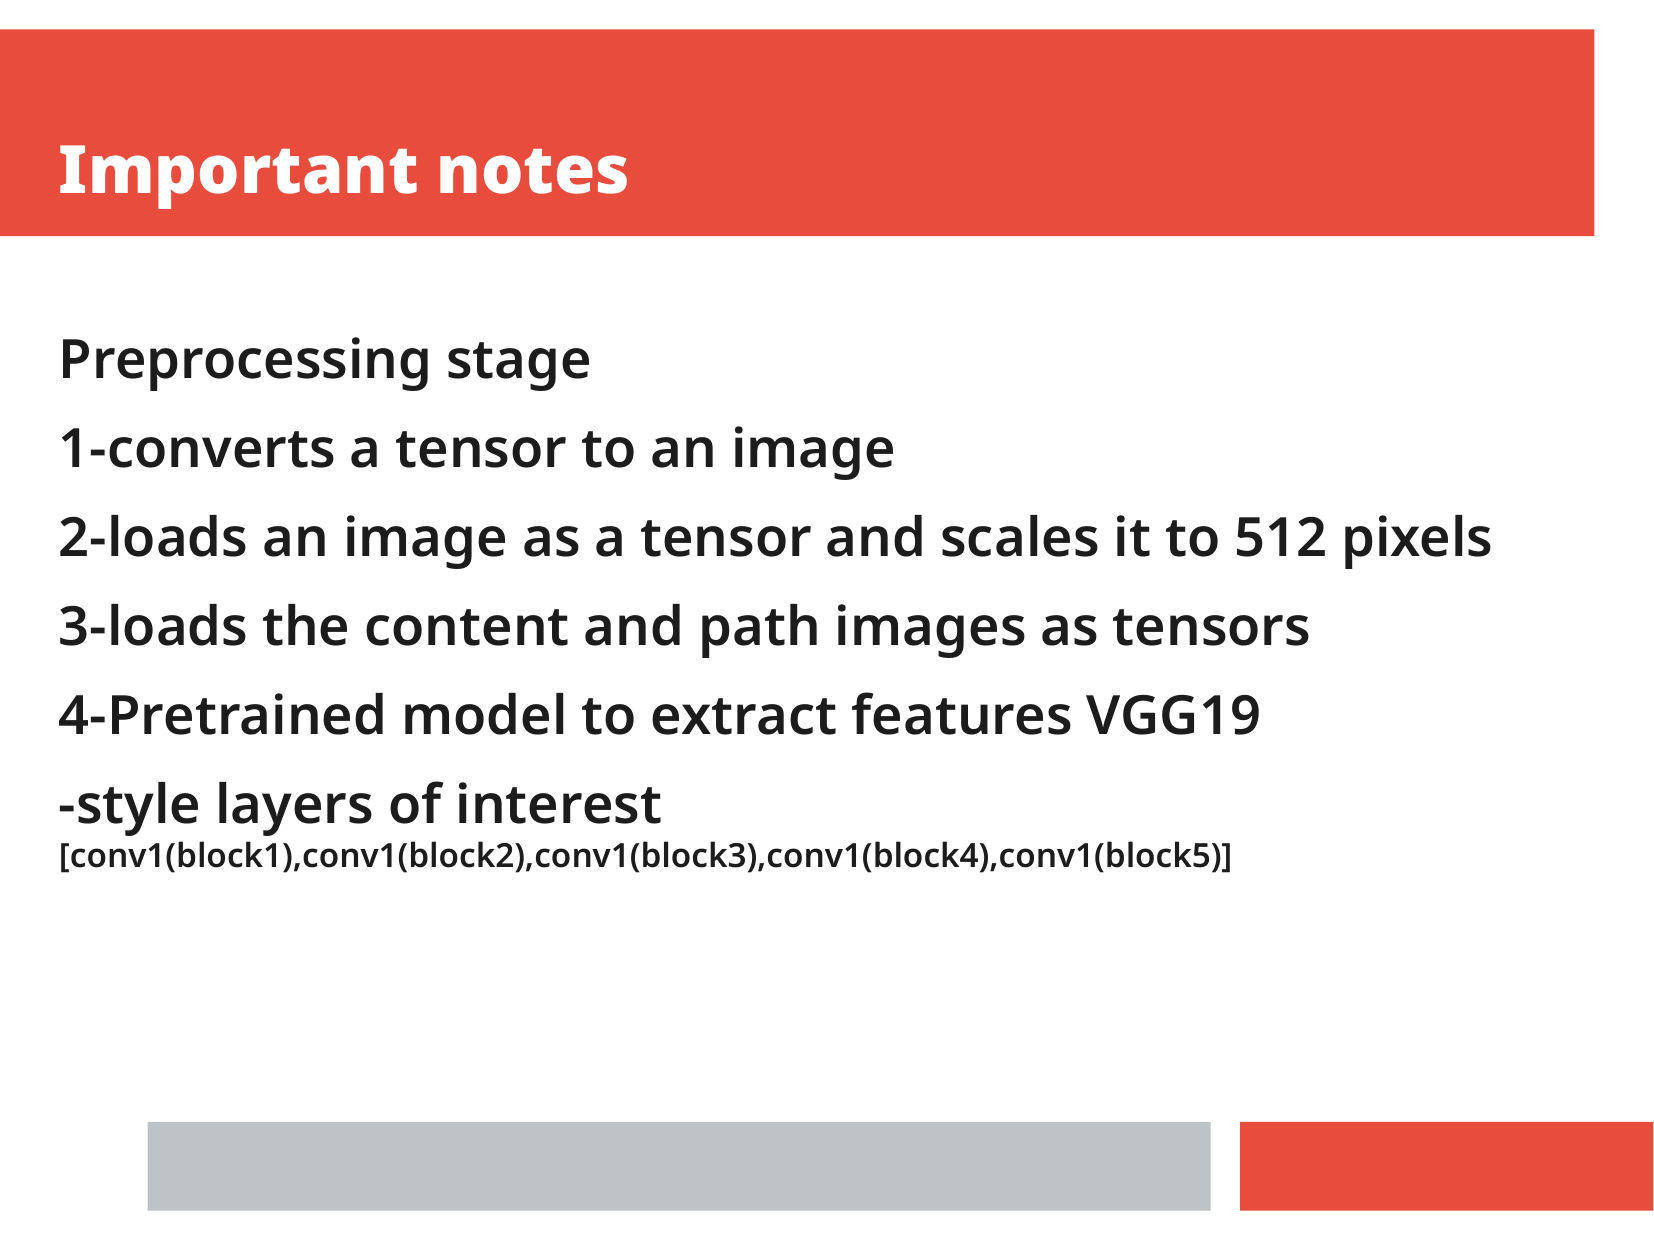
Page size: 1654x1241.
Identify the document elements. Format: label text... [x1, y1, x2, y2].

text_box Important notes [58, 58, 1595, 207]
text_box Preprocessing stage 1-converts a tensor to an image 2-loads an image as a tensor and scales it to 512 pixels 3-loads the content and path images as tensors 4-Pretrained model to extract features VGG19 -style layers of interest [conv1(block1),conv1(block2),conv1(block3),conv1(block4),conv1(block5)] [58, 324, 1565, 1093]
